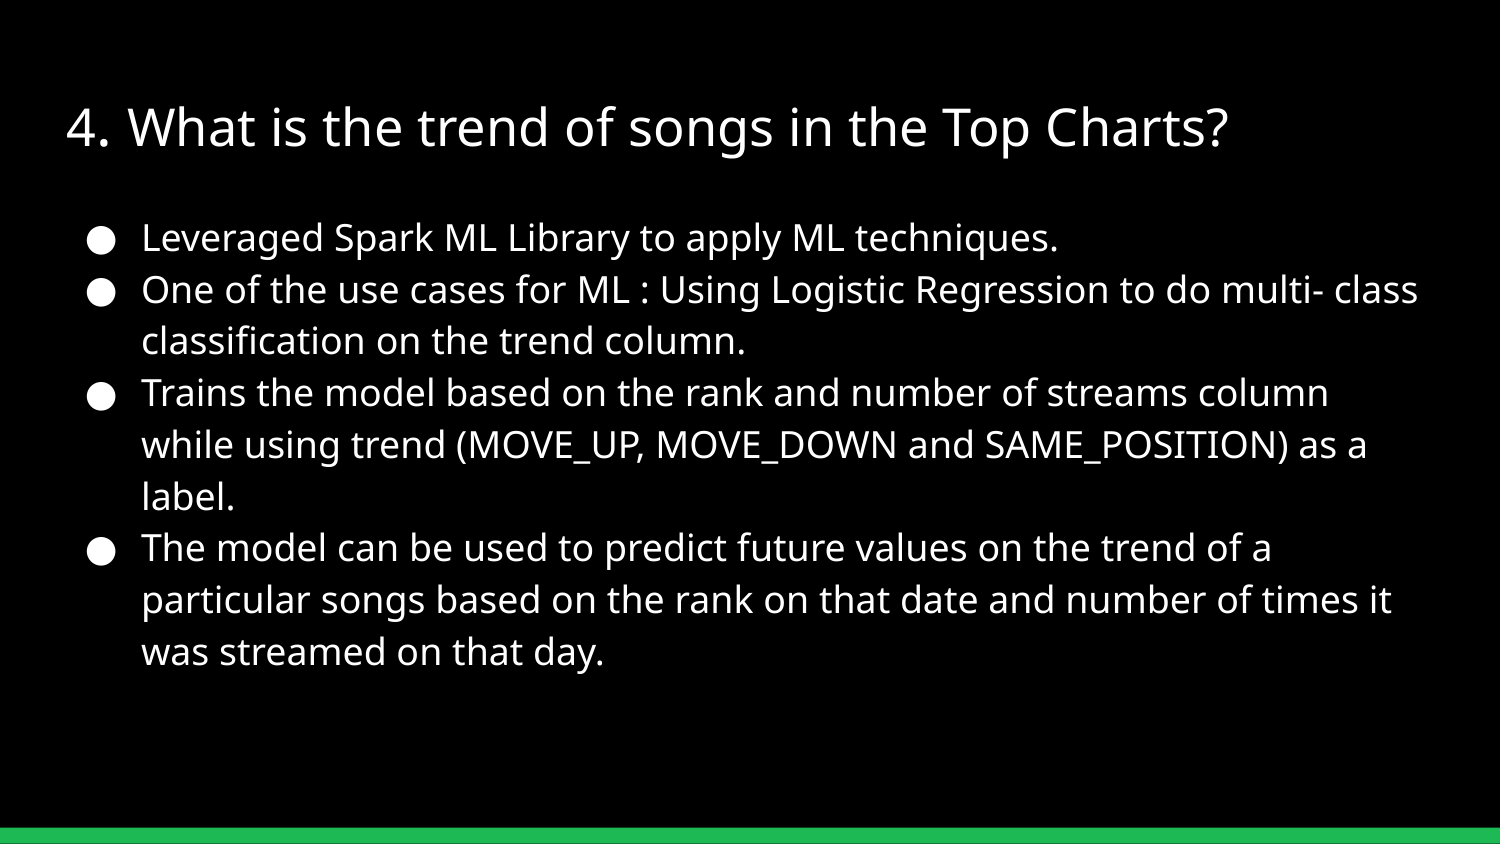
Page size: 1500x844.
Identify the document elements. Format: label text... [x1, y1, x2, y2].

title 4. What is the trend of songs in the Top Charts? [51, 72, 1449, 174]
list Leveraged Spark ML Library to apply ML techniques. One of the use cases for ML : Using Logistic Regression to do multi- class classification on the trend column. Trains the model based on the rank and number of streams column while using trend (MOVE_UP, MOVE_DOWN and SAME_POSITION) as a label. The model can be used to predict future values on the trend of a particular songs based on the rank on that date and number of times it was streamed on that day. [51, 192, 1449, 750]
